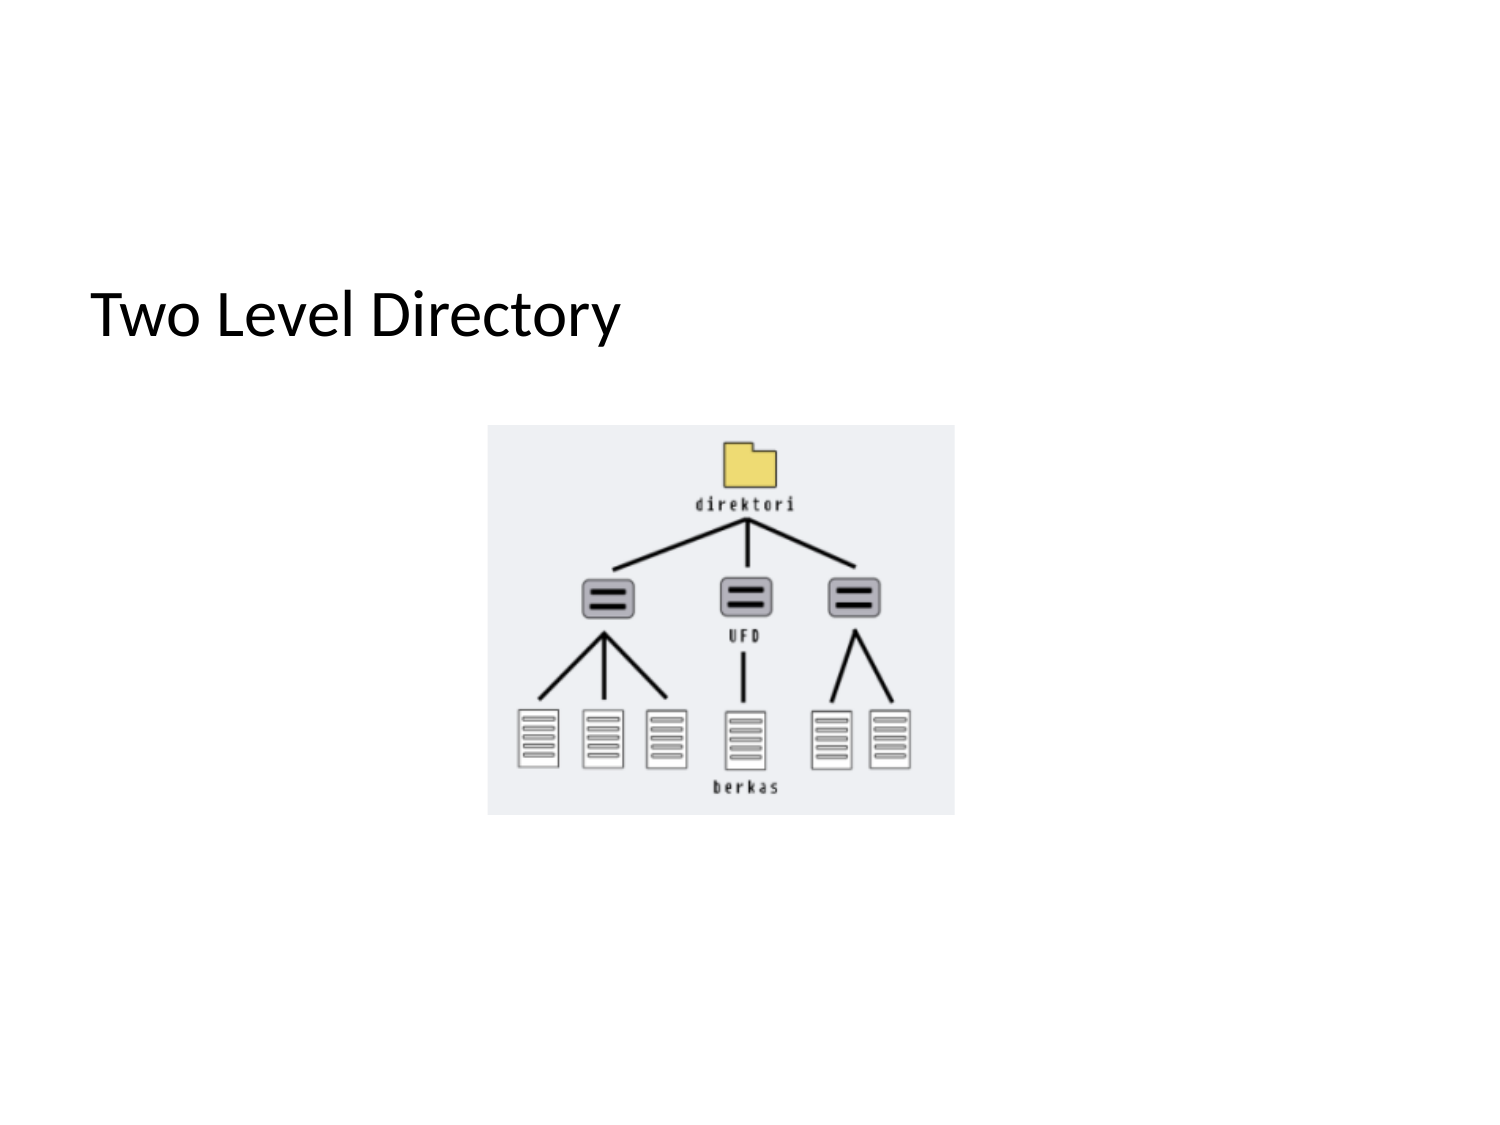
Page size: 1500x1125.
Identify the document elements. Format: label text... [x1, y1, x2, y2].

picture [487, 424, 955, 815]
list Two Level Directory [75, 262, 1425, 1005]
